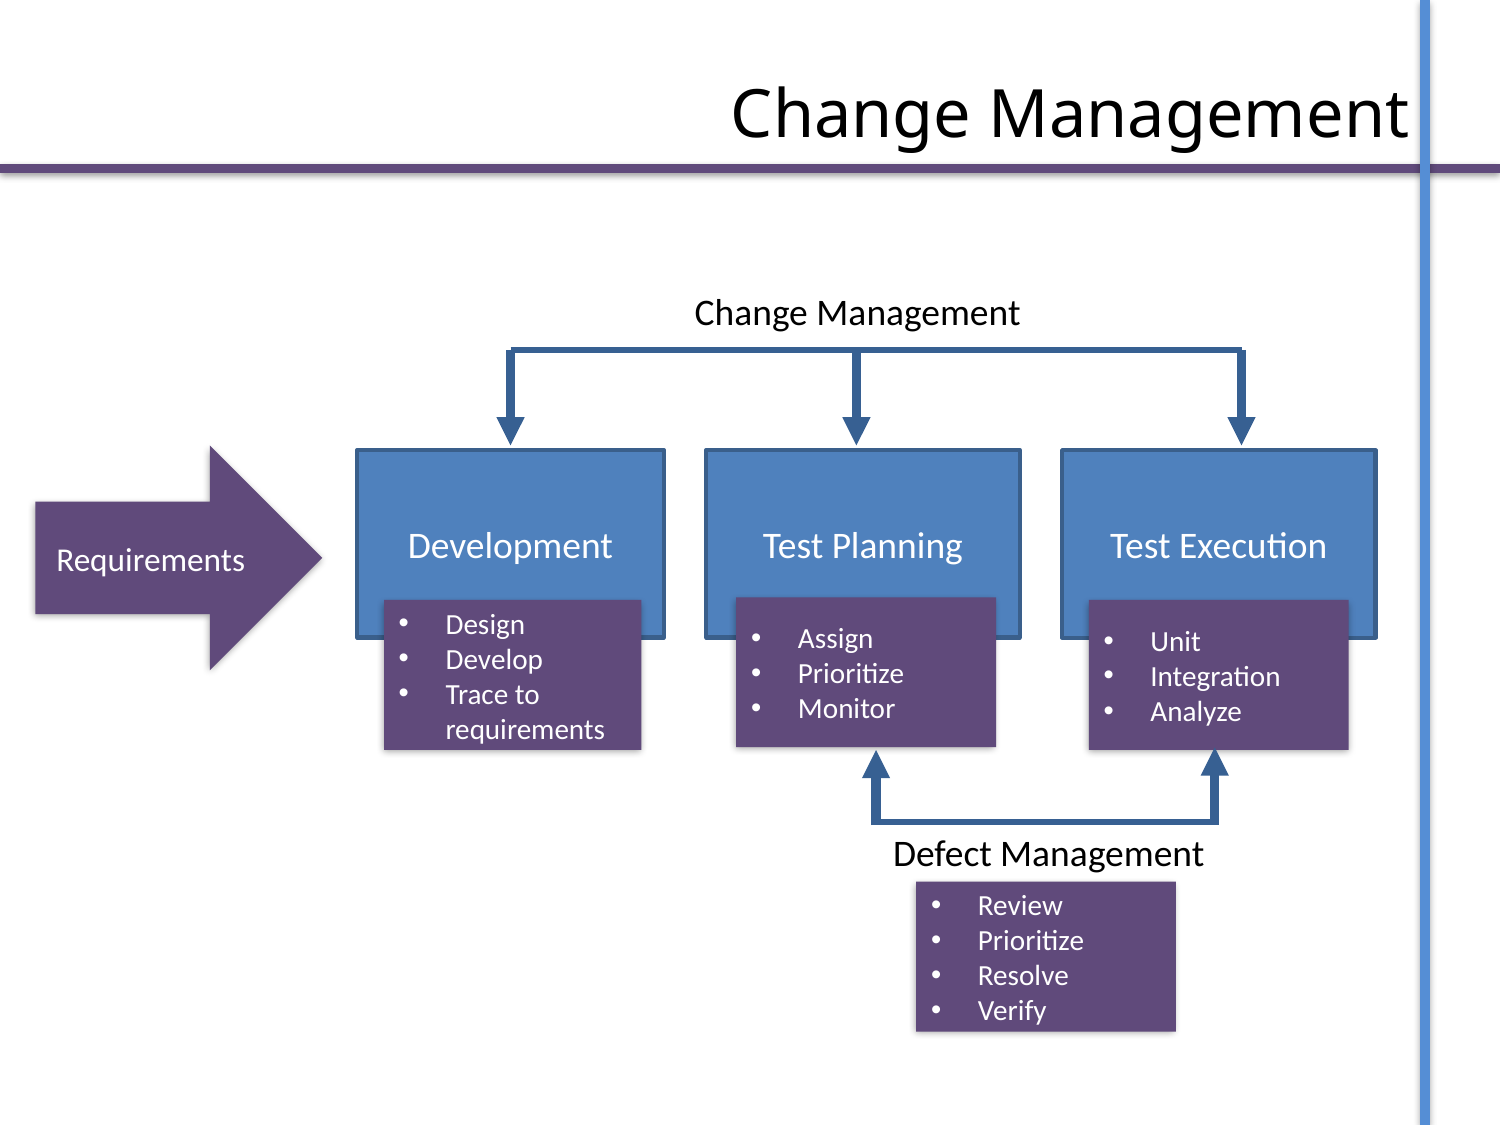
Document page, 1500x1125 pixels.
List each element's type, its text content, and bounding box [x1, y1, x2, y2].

text_box Test Execution [1060, 448, 1378, 640]
title Change Management [23, 17, 1425, 205]
text_box Assign Prioritize Monitor [736, 597, 997, 748]
text_box Development [355, 448, 666, 640]
text_box Design Develop Trace to requirements [384, 599, 642, 750]
text_box Defect Management [878, 821, 1266, 882]
text_box Test Planning [704, 448, 1022, 640]
text_box Review Prioritize Resolve Verify [916, 882, 1176, 1032]
text_box Change Management [679, 280, 1068, 341]
text_box Requirements [35, 445, 323, 671]
text_box Unit Integration Analyze [1088, 599, 1349, 750]
